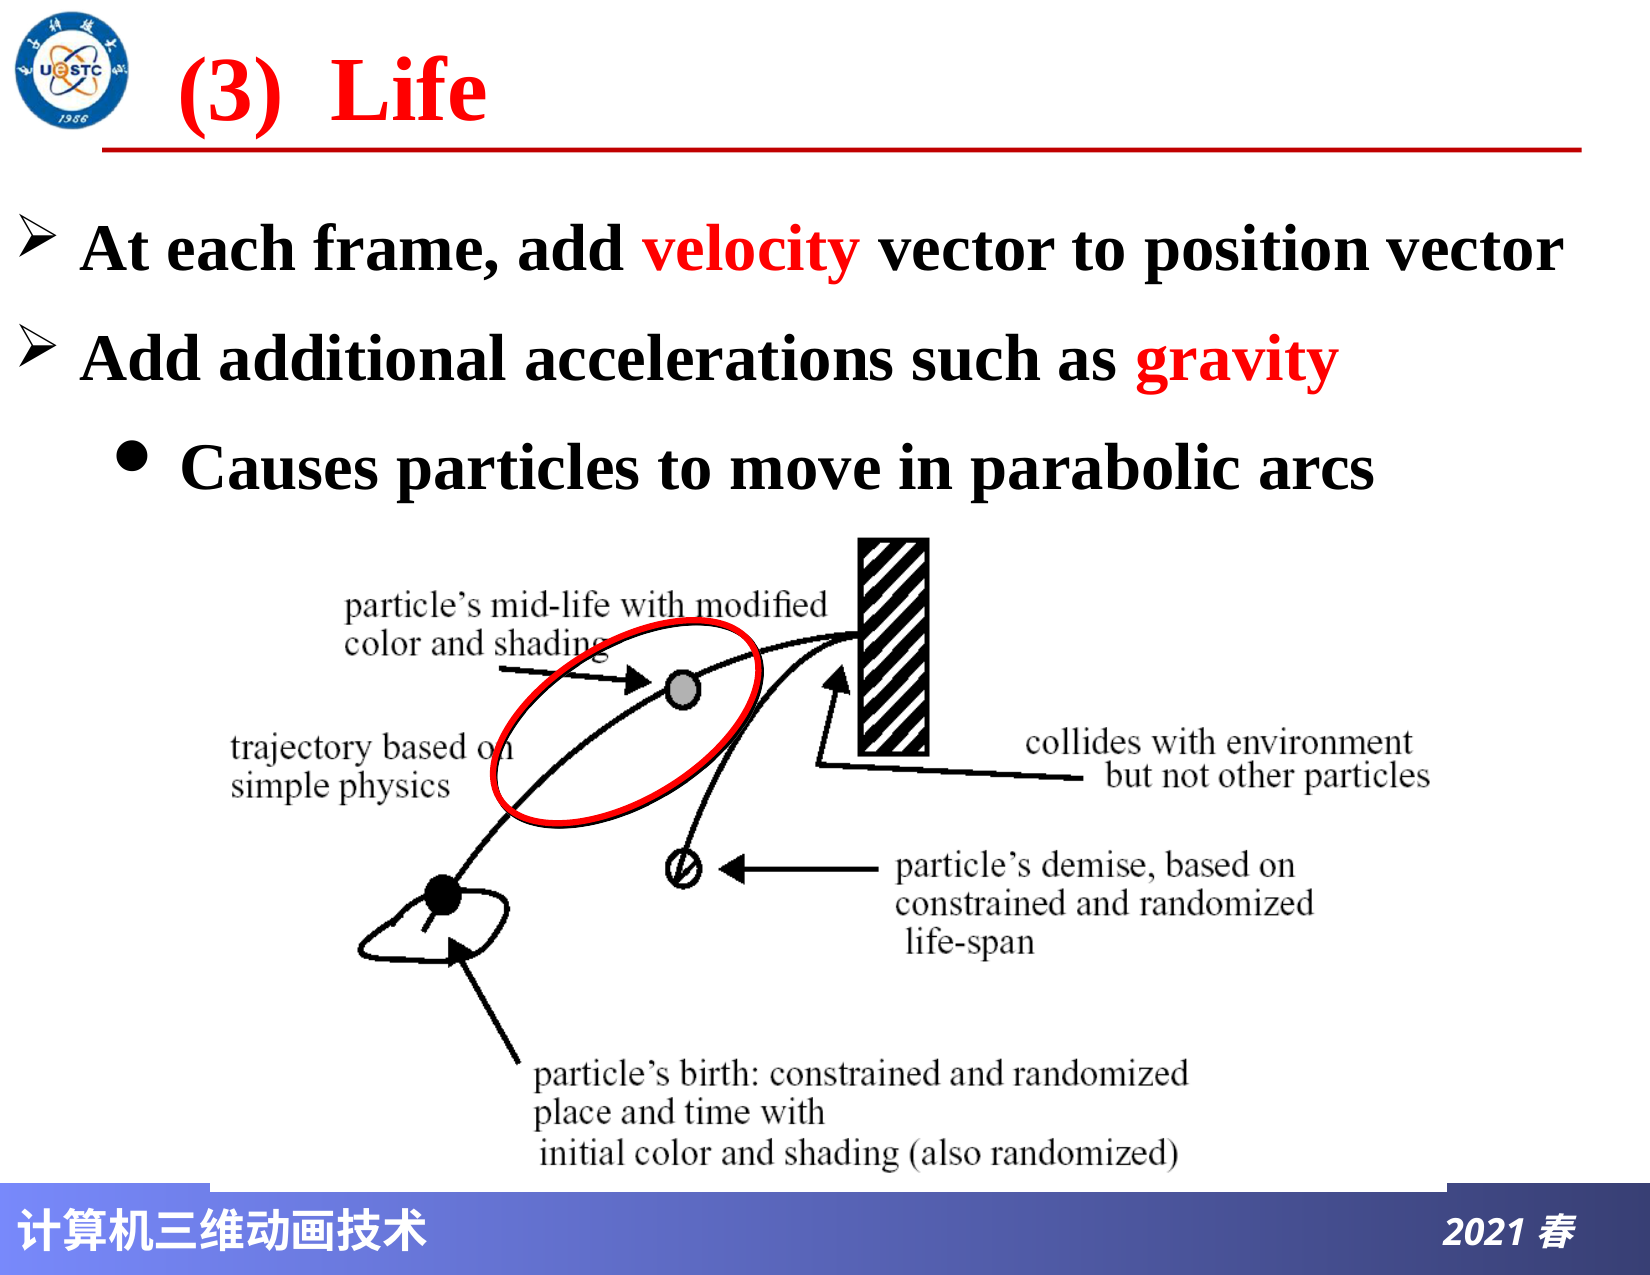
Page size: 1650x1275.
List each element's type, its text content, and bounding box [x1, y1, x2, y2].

picture [0, 0, 136, 140]
title (3) Life [160, 16, 1564, 147]
list At each frame, add velocity vector to position vector Add additional accelerations such as gravity Causes particles to move in parabolic arcs [0, 179, 1650, 518]
picture [210, 524, 1447, 1192]
